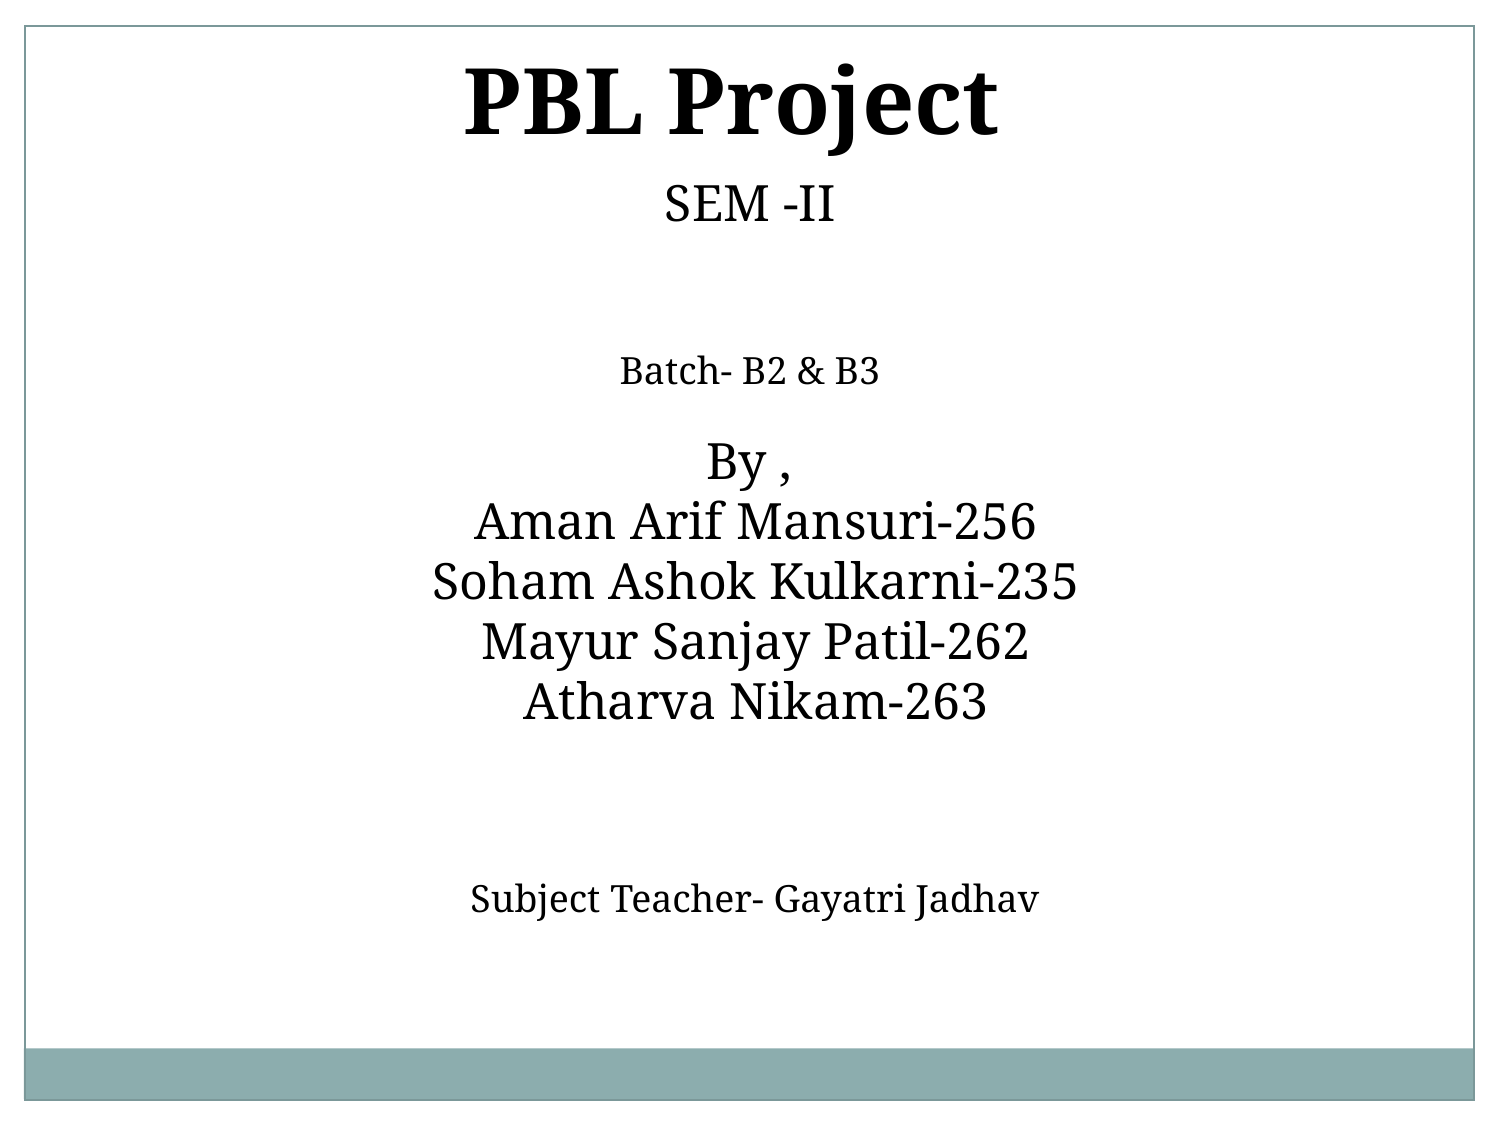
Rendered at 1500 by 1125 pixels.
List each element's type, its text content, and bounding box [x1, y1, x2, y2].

text_box Subject Teacher- Gayatri Jadhav [455, 867, 1055, 927]
text_box By , Aman Arif Mansuri-256 Soham Ashok Kulkarni-235 Mayur Sanjay Patil-262 Atharva Nikam-263 [363, 421, 1149, 737]
text_box Batch- B2 & B3 [398, 339, 1102, 400]
text_box SEM -II [621, 163, 879, 239]
text_box PBL Project [128, 35, 1383, 160]
